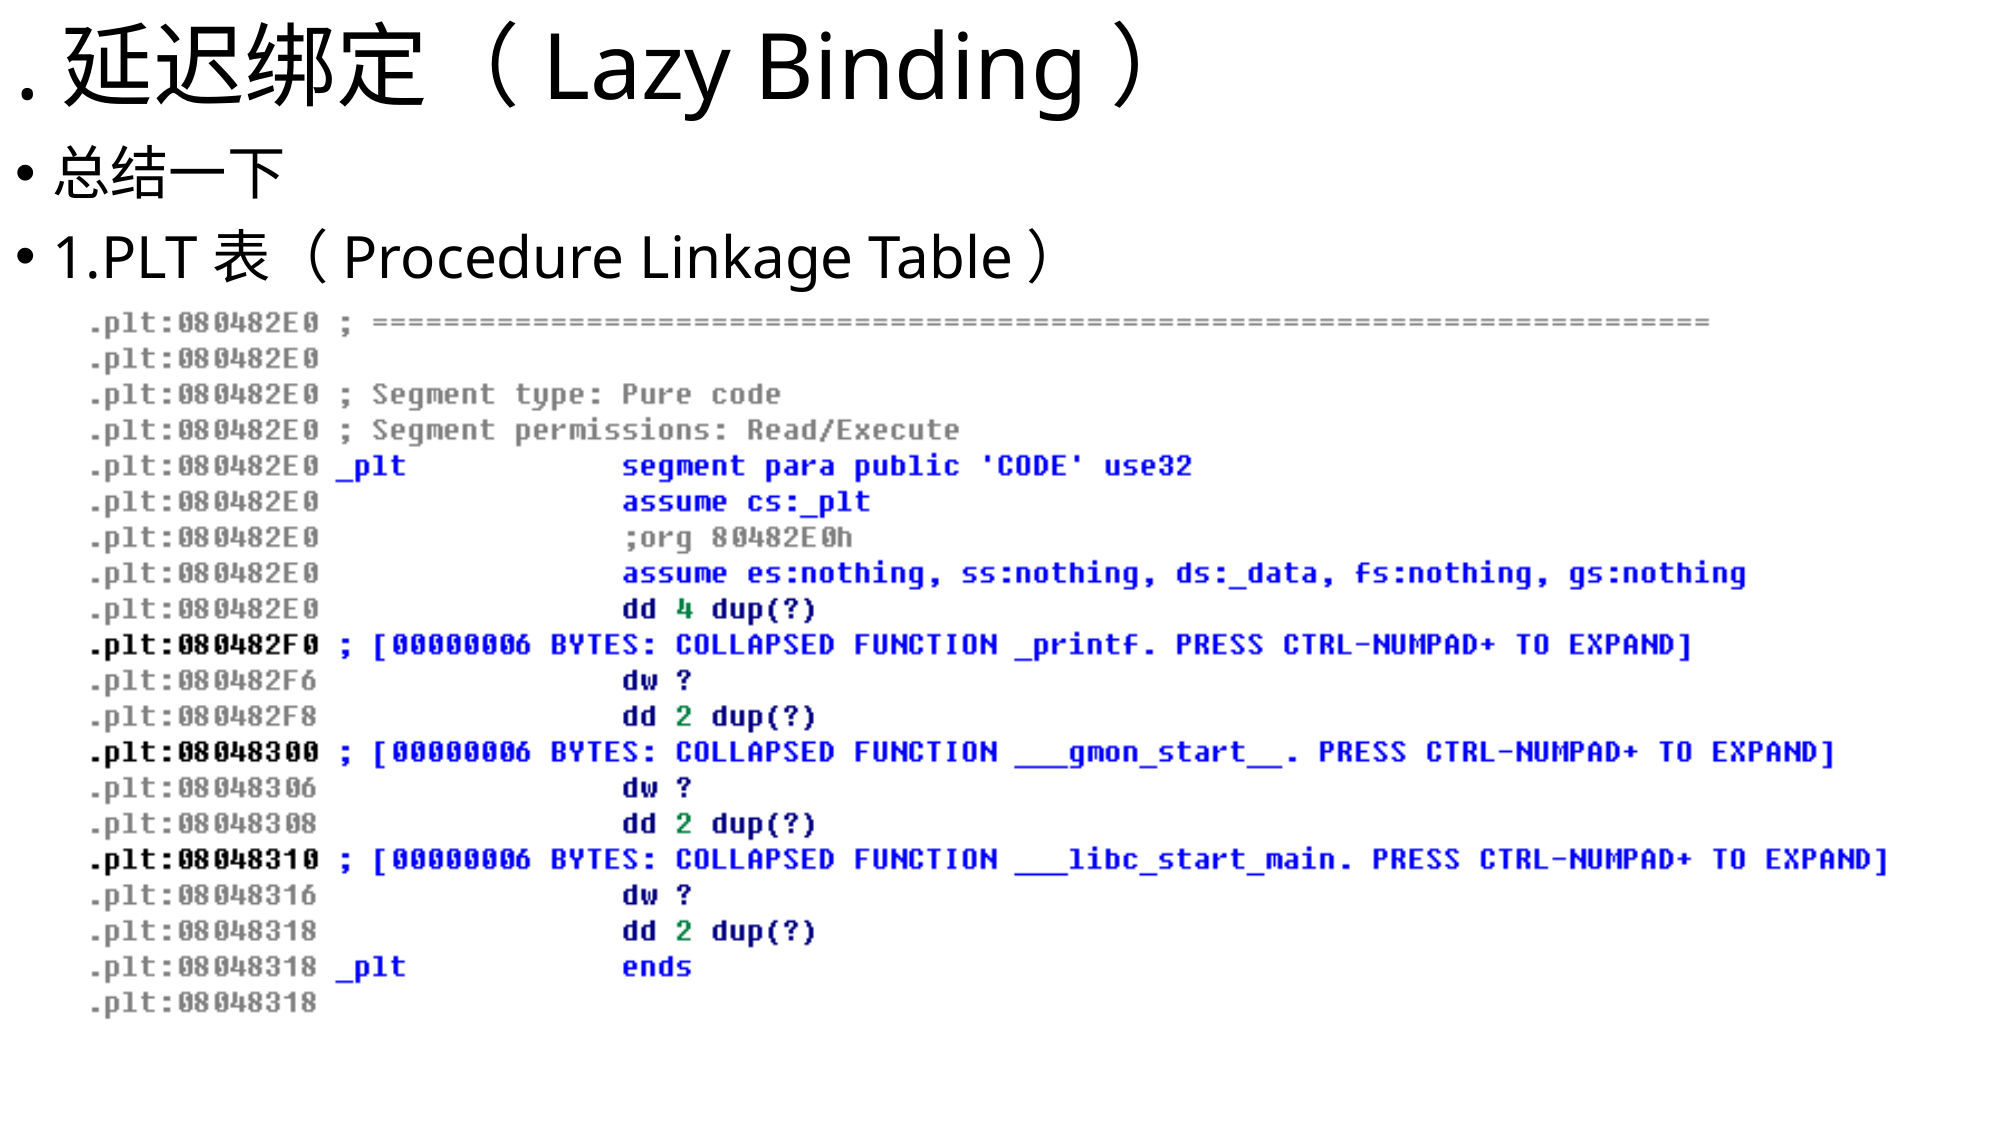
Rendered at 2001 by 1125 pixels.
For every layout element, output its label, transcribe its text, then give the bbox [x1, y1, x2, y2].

text_box .延迟绑定（Lazy Binding） [0, 0, 1725, 179]
picture [86, 306, 1906, 1026]
list 总结一下 1.PLT表（Procedure Linkage Table） [0, 179, 1725, 851]
